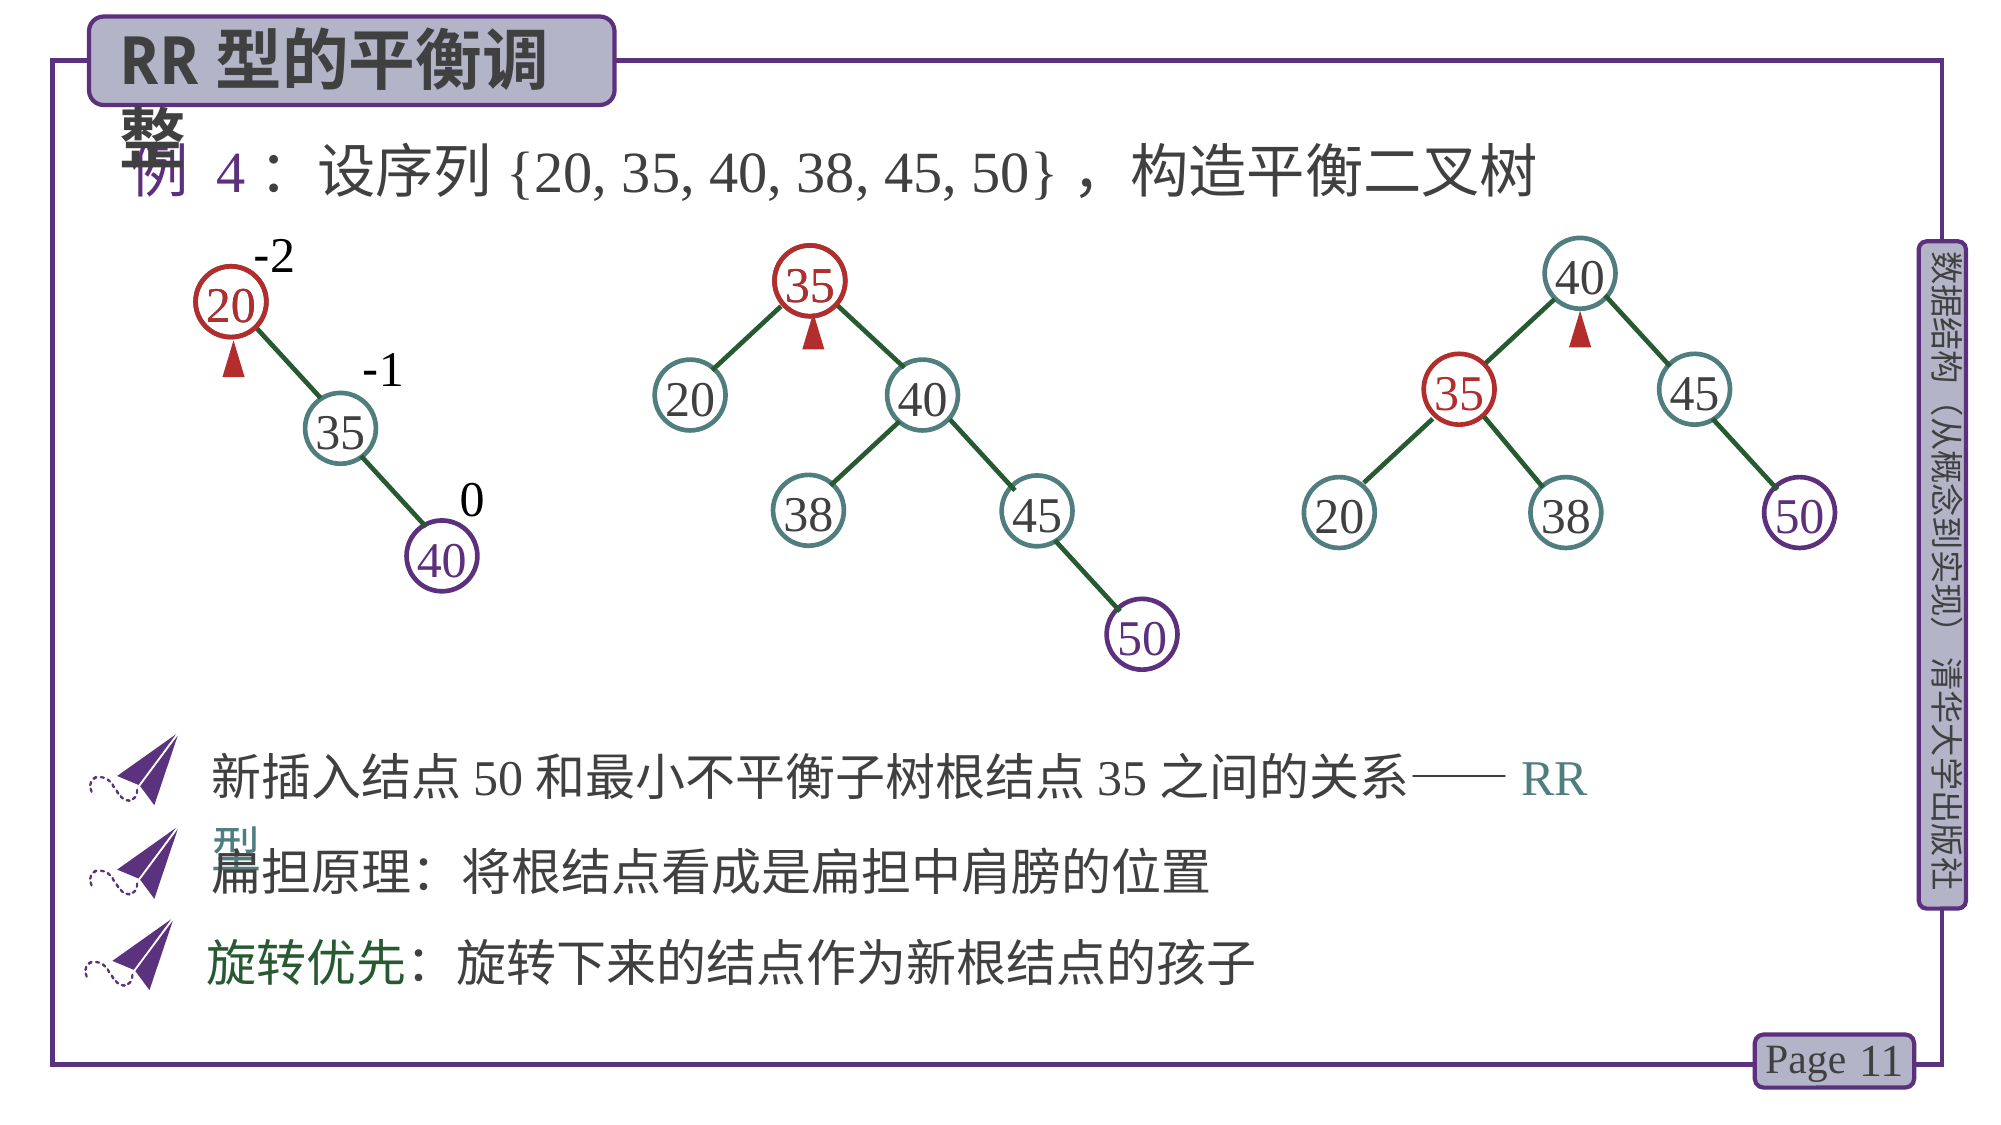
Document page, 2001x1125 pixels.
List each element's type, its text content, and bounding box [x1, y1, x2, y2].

text_box RR型的平衡调整 [104, 10, 613, 185]
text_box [195, 222, 523, 592]
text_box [949, 419, 1073, 547]
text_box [1054, 540, 1178, 670]
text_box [1484, 416, 1602, 549]
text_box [772, 421, 900, 546]
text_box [654, 245, 958, 431]
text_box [1544, 237, 1836, 549]
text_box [88, 725, 1658, 808]
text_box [88, 820, 1658, 909]
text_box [84, 911, 1653, 1001]
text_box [1423, 299, 1555, 425]
text_box [87, 15, 104, 107]
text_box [1303, 418, 1433, 548]
text_box 例 4：设序列{20, 35, 40, 38, 45, 50}，构造平衡二叉树 [115, 127, 1685, 212]
